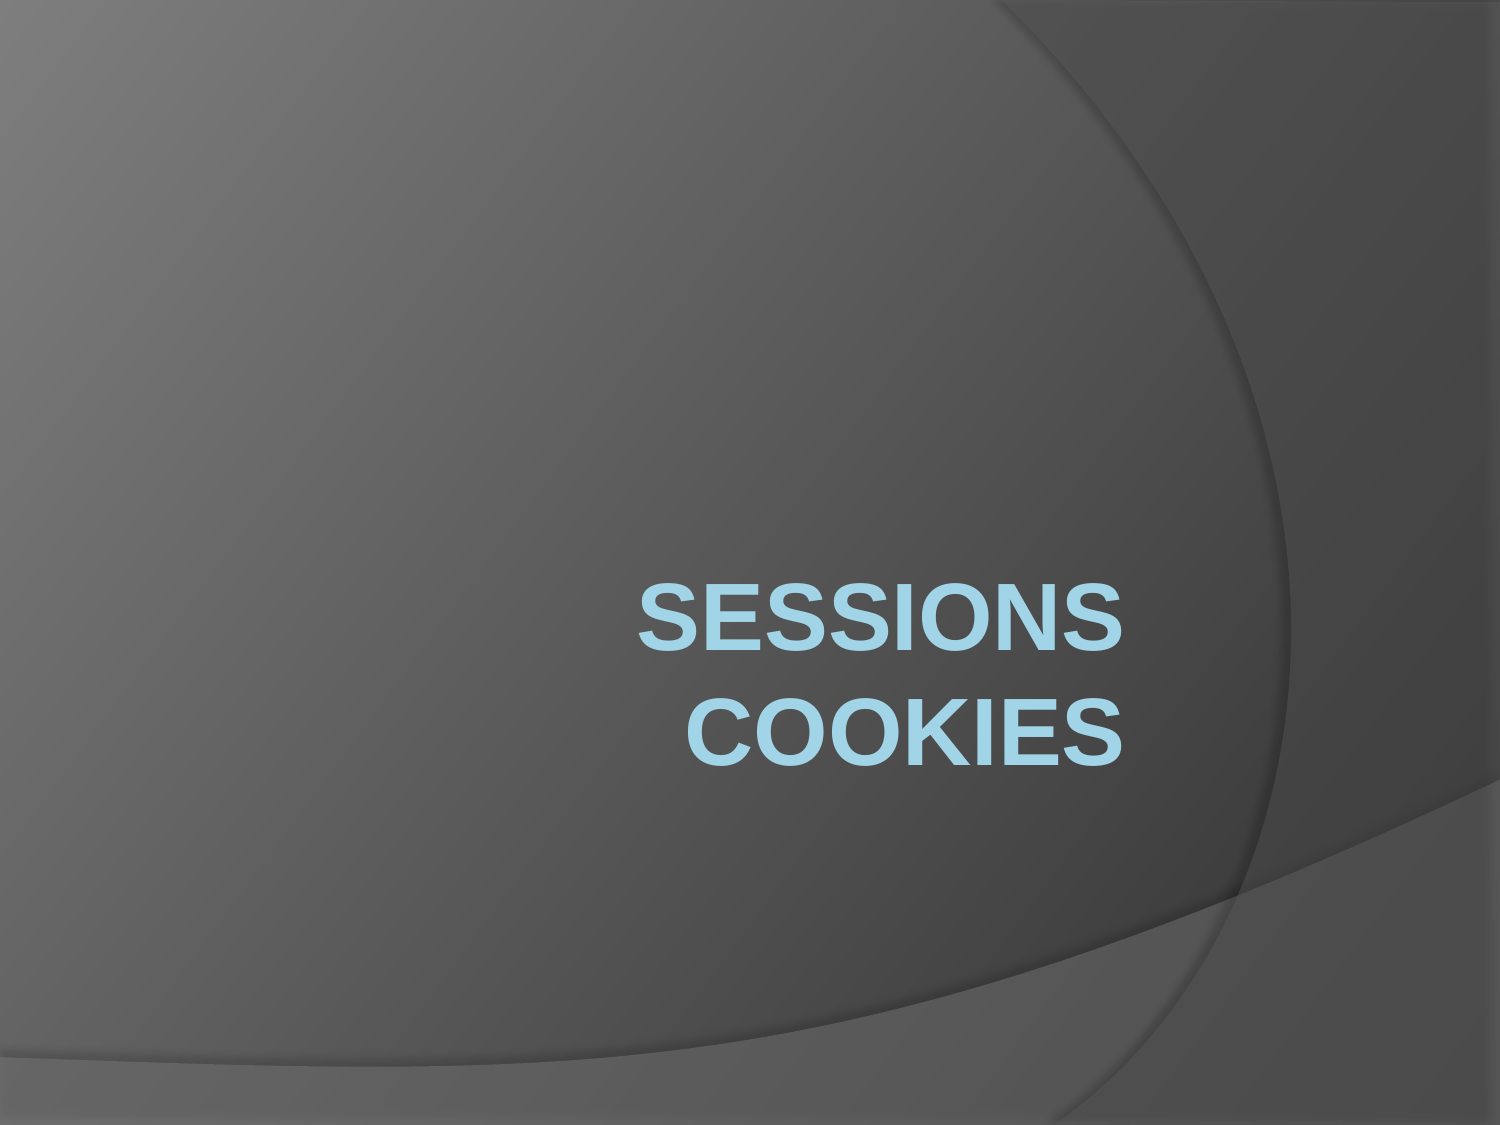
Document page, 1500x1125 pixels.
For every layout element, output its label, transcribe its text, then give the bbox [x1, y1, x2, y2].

title Sessions Cookies [70, 547, 1134, 925]
